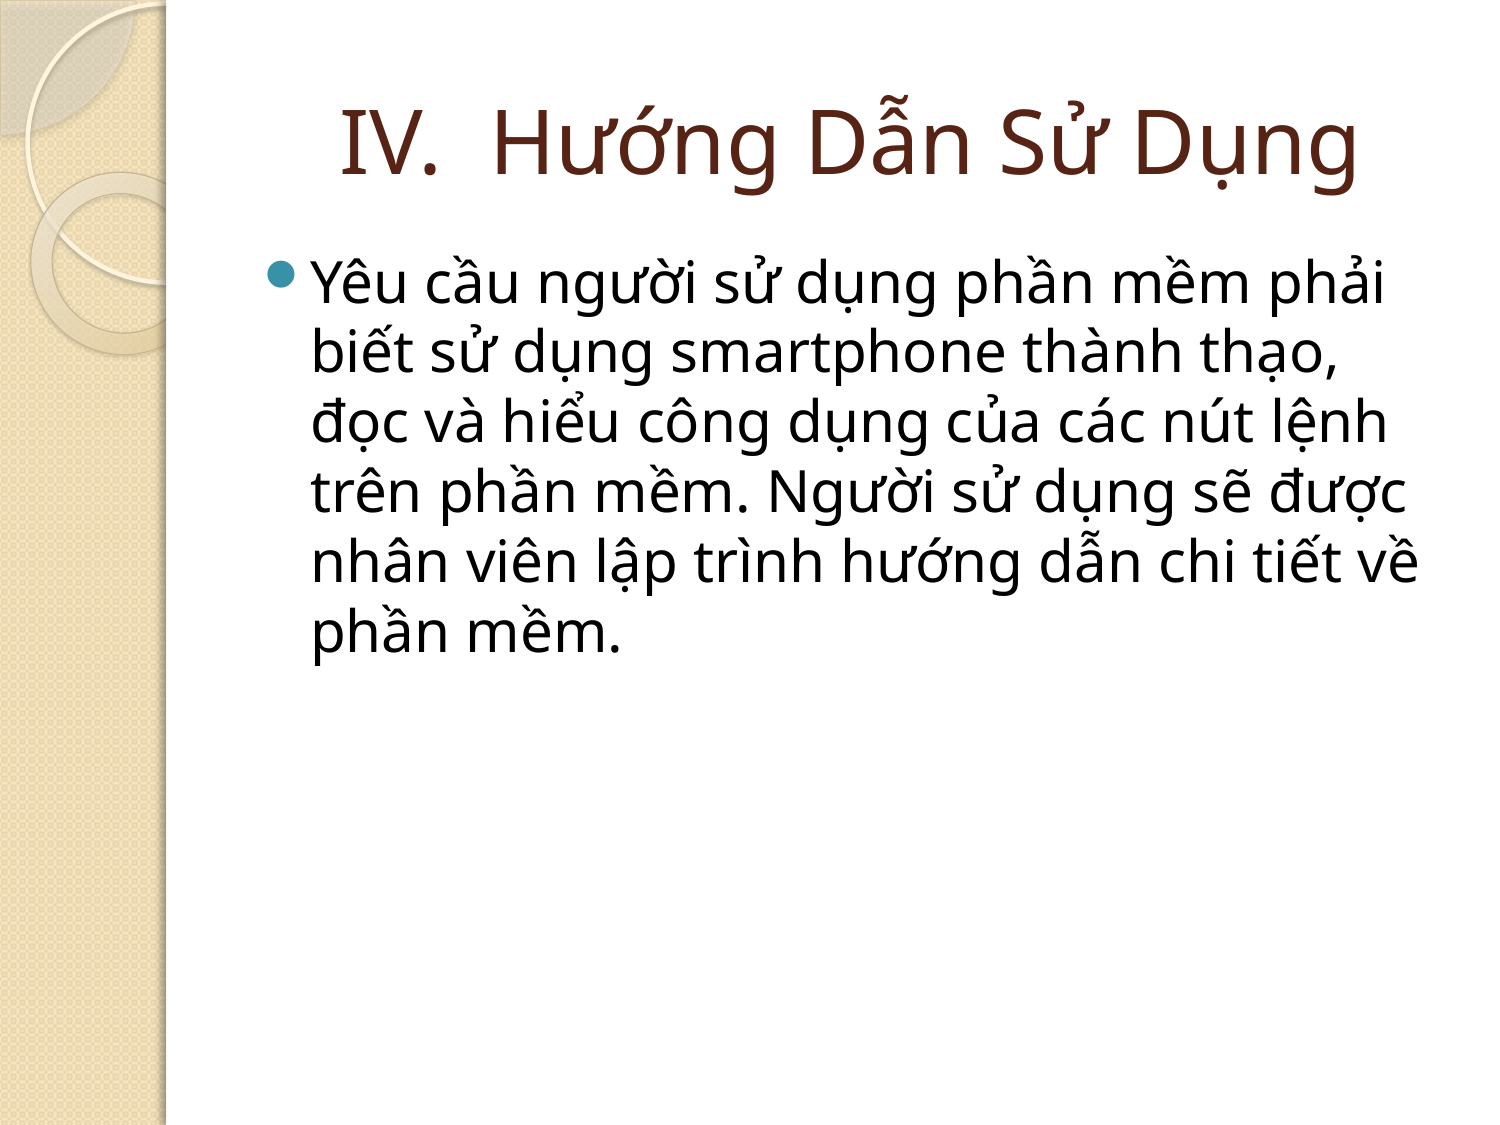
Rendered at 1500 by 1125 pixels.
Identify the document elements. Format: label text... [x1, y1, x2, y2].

list Yêu cầu người sử dụng phần mềm phải biết sử dụng smartphone thành thạo, đọc và hiểu công dụng của các nút lệnh trên phần mềm. Người sử dụng sẽ được nhân viên lập trình hướng dẫn chi tiết về phần mềm. [235, 237, 1466, 1025]
title IV. Hướng Dẫn Sử Dụng [235, 45, 1466, 233]
